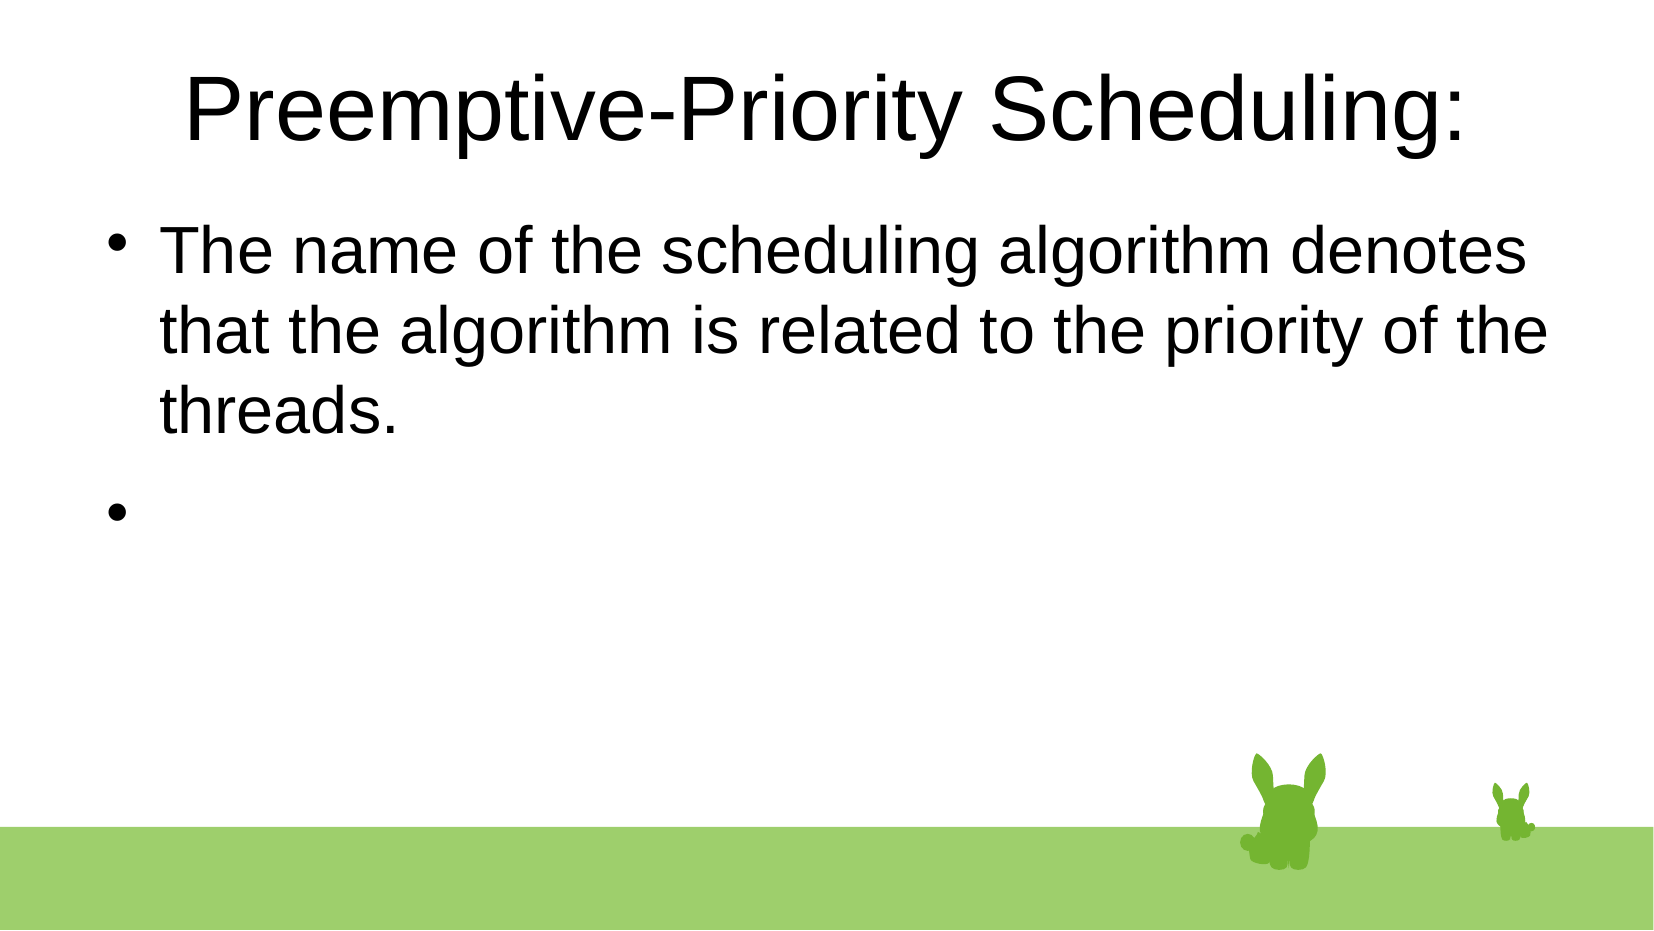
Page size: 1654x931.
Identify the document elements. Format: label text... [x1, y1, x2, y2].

list The name of the scheduling algorithm denotes that the algorithm is related to the priority of the threads. [88, 206, 1565, 738]
title Preemptive-Priority Scheduling: [88, 29, 1565, 177]
